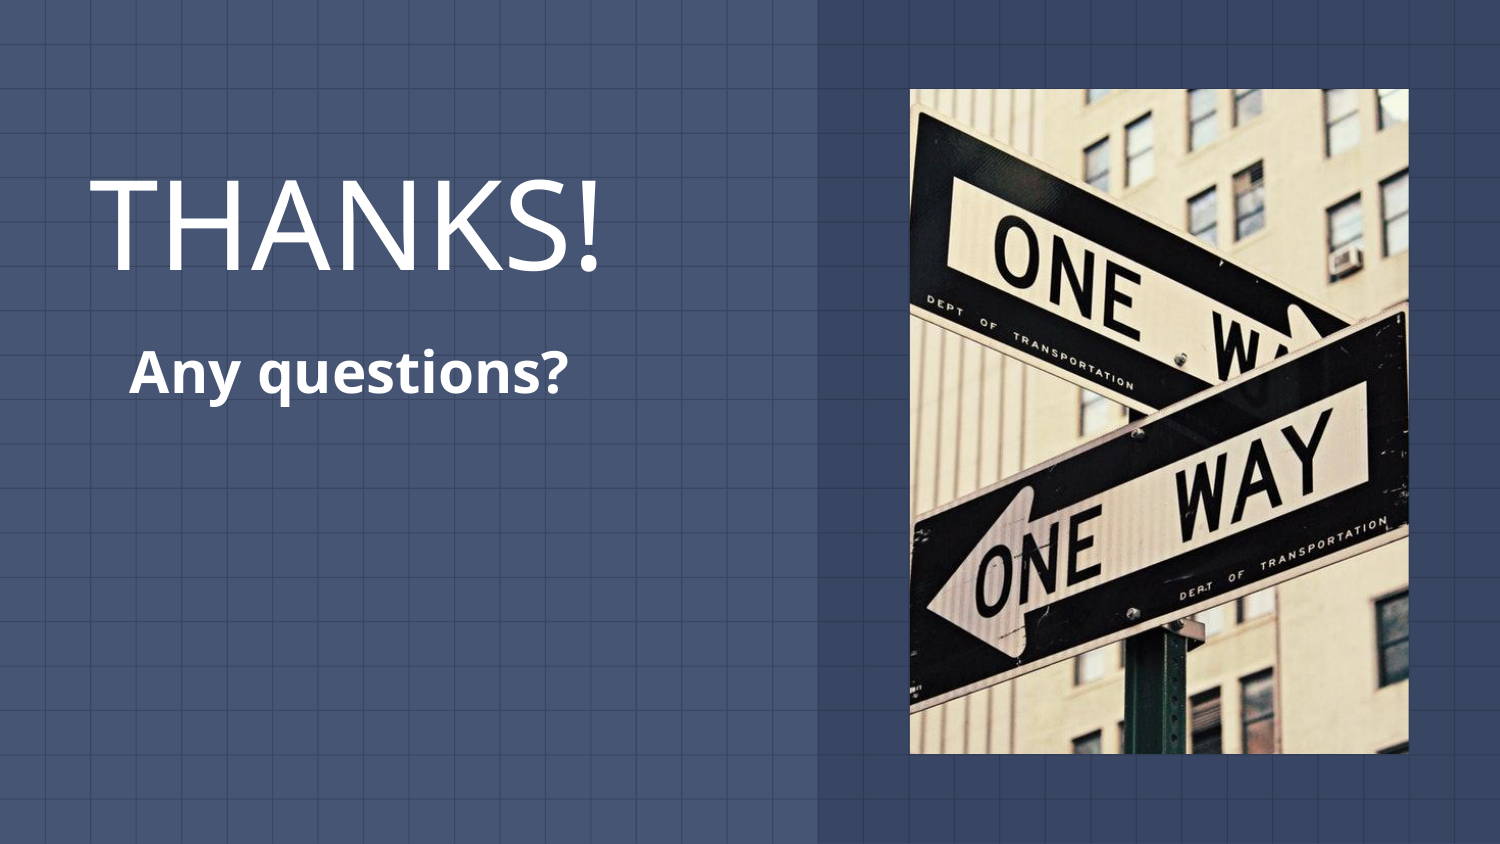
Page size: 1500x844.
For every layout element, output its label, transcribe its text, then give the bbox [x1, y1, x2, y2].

title THANKS! [74, 130, 728, 272]
picture [909, 89, 1409, 754]
list Any questions? [115, 320, 769, 829]
